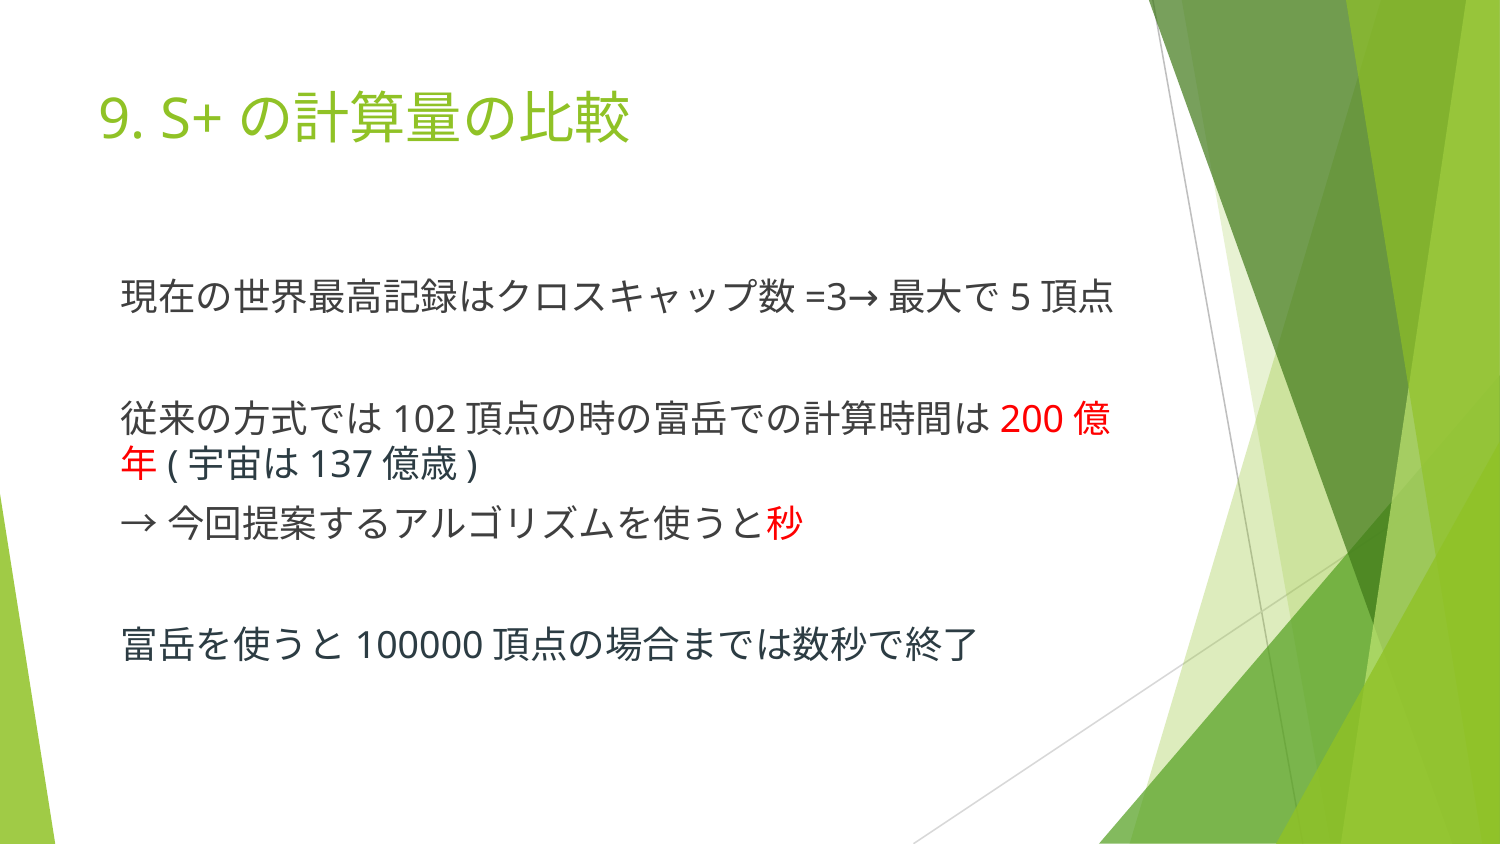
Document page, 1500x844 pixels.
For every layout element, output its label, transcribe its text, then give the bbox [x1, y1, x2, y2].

title 9. S+の計算量の比較 [83, 75, 1141, 238]
